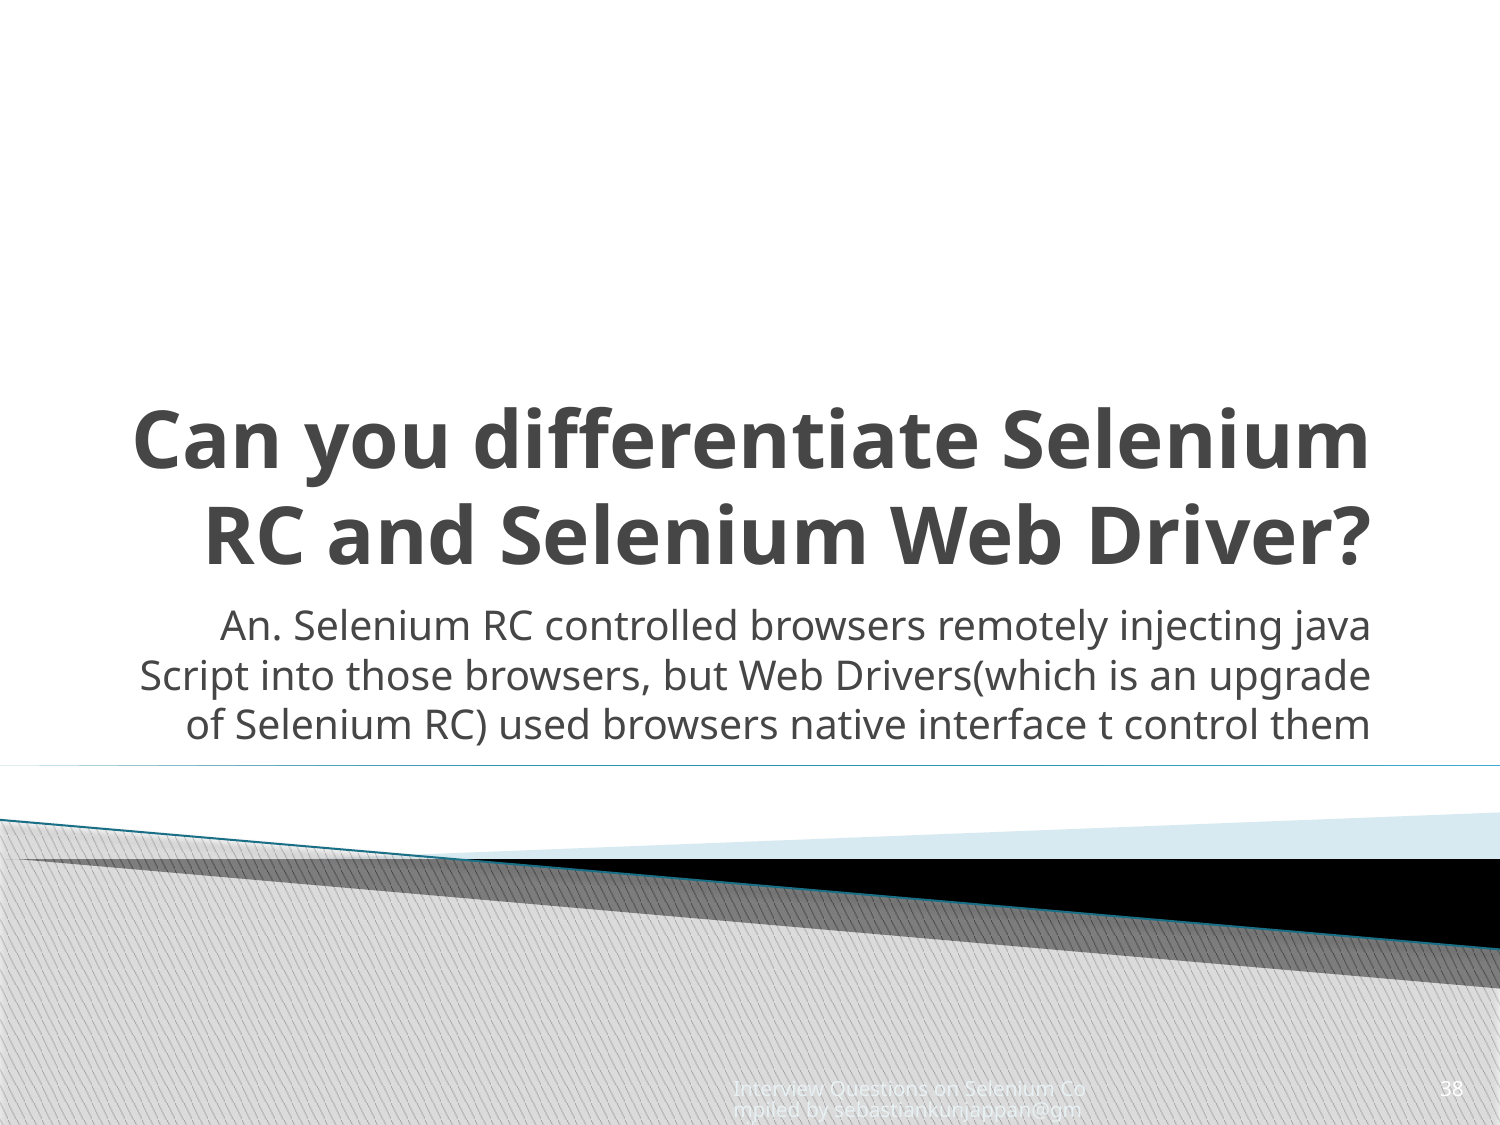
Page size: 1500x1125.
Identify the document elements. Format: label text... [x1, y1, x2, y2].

slide_number 38 [1418, 1051, 1479, 1112]
title Can you differentiate Selenium RC and Selenium Web Driver? [112, 287, 1388, 588]
subtitle An. Selenium RC controlled browsers remotely injecting java Script into those browsers, but Web Drivers(which is an upgrade of Selenium RC) used browsers native interface t control them [112, 592, 1388, 790]
footer Interview Questions on Selenium Compiled by sebastiankunjappan@gmail.com [718, 1051, 1105, 1112]
picture [5, 859, 1500, 989]
